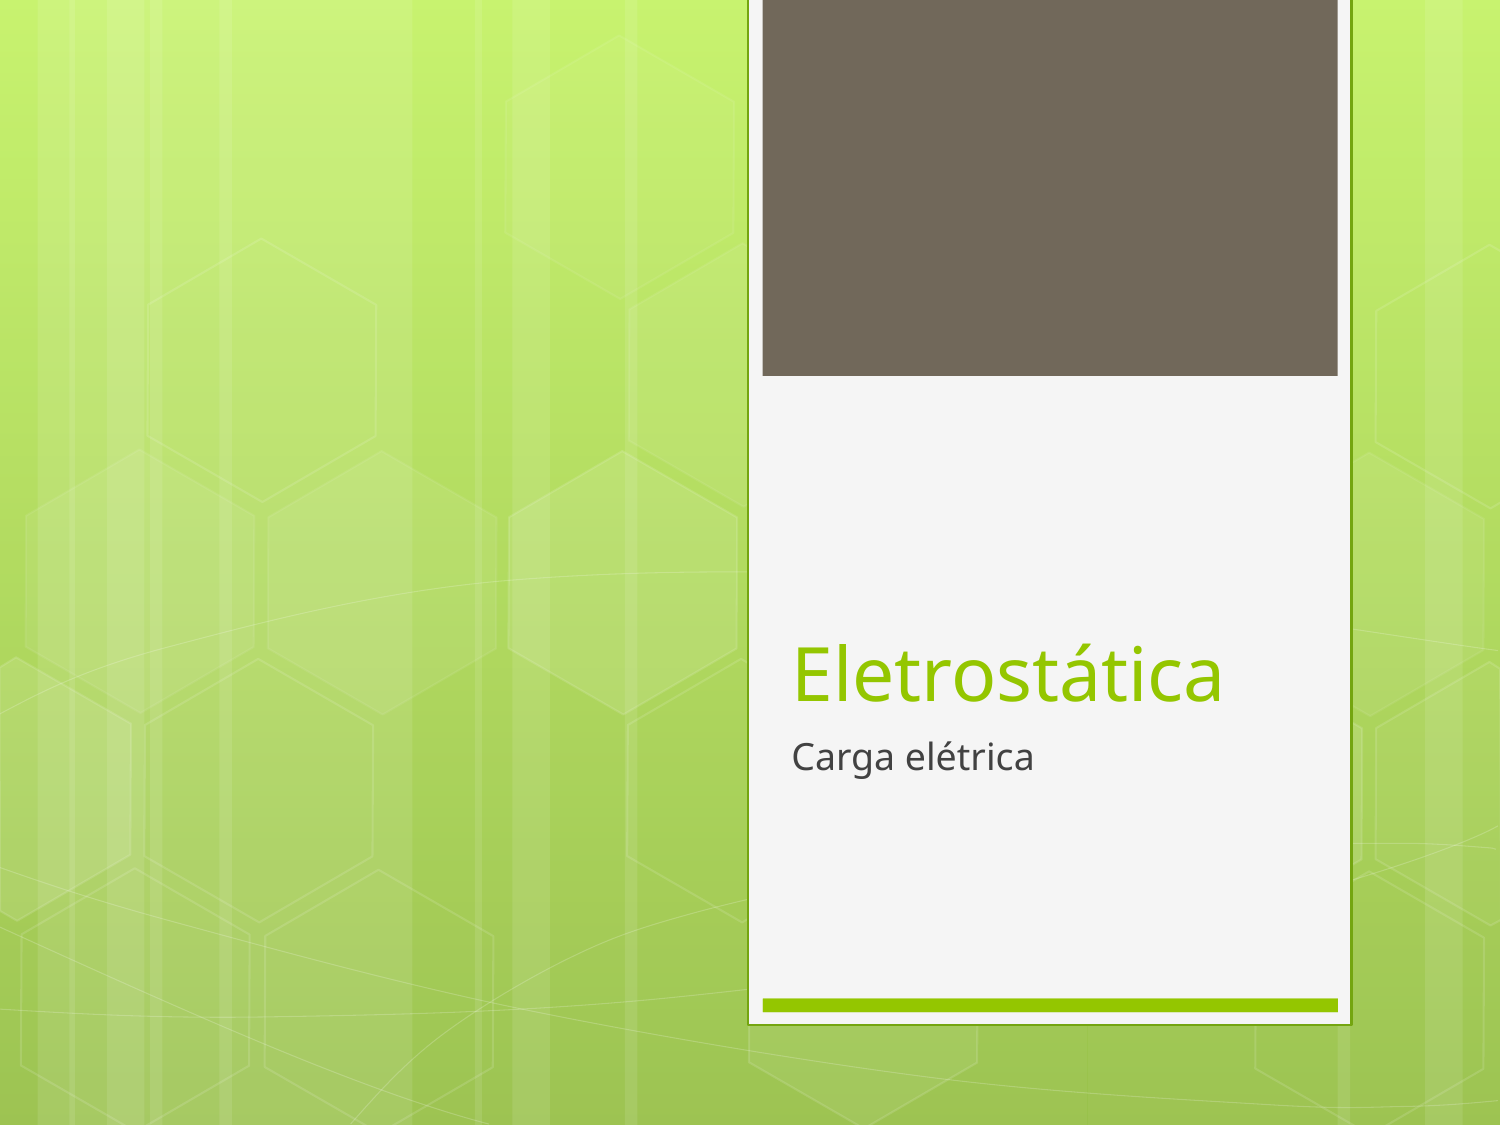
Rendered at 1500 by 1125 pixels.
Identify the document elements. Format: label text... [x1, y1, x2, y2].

title Eletrostática [776, 444, 1320, 724]
subtitle Carga elétrica [776, 725, 1320, 933]
